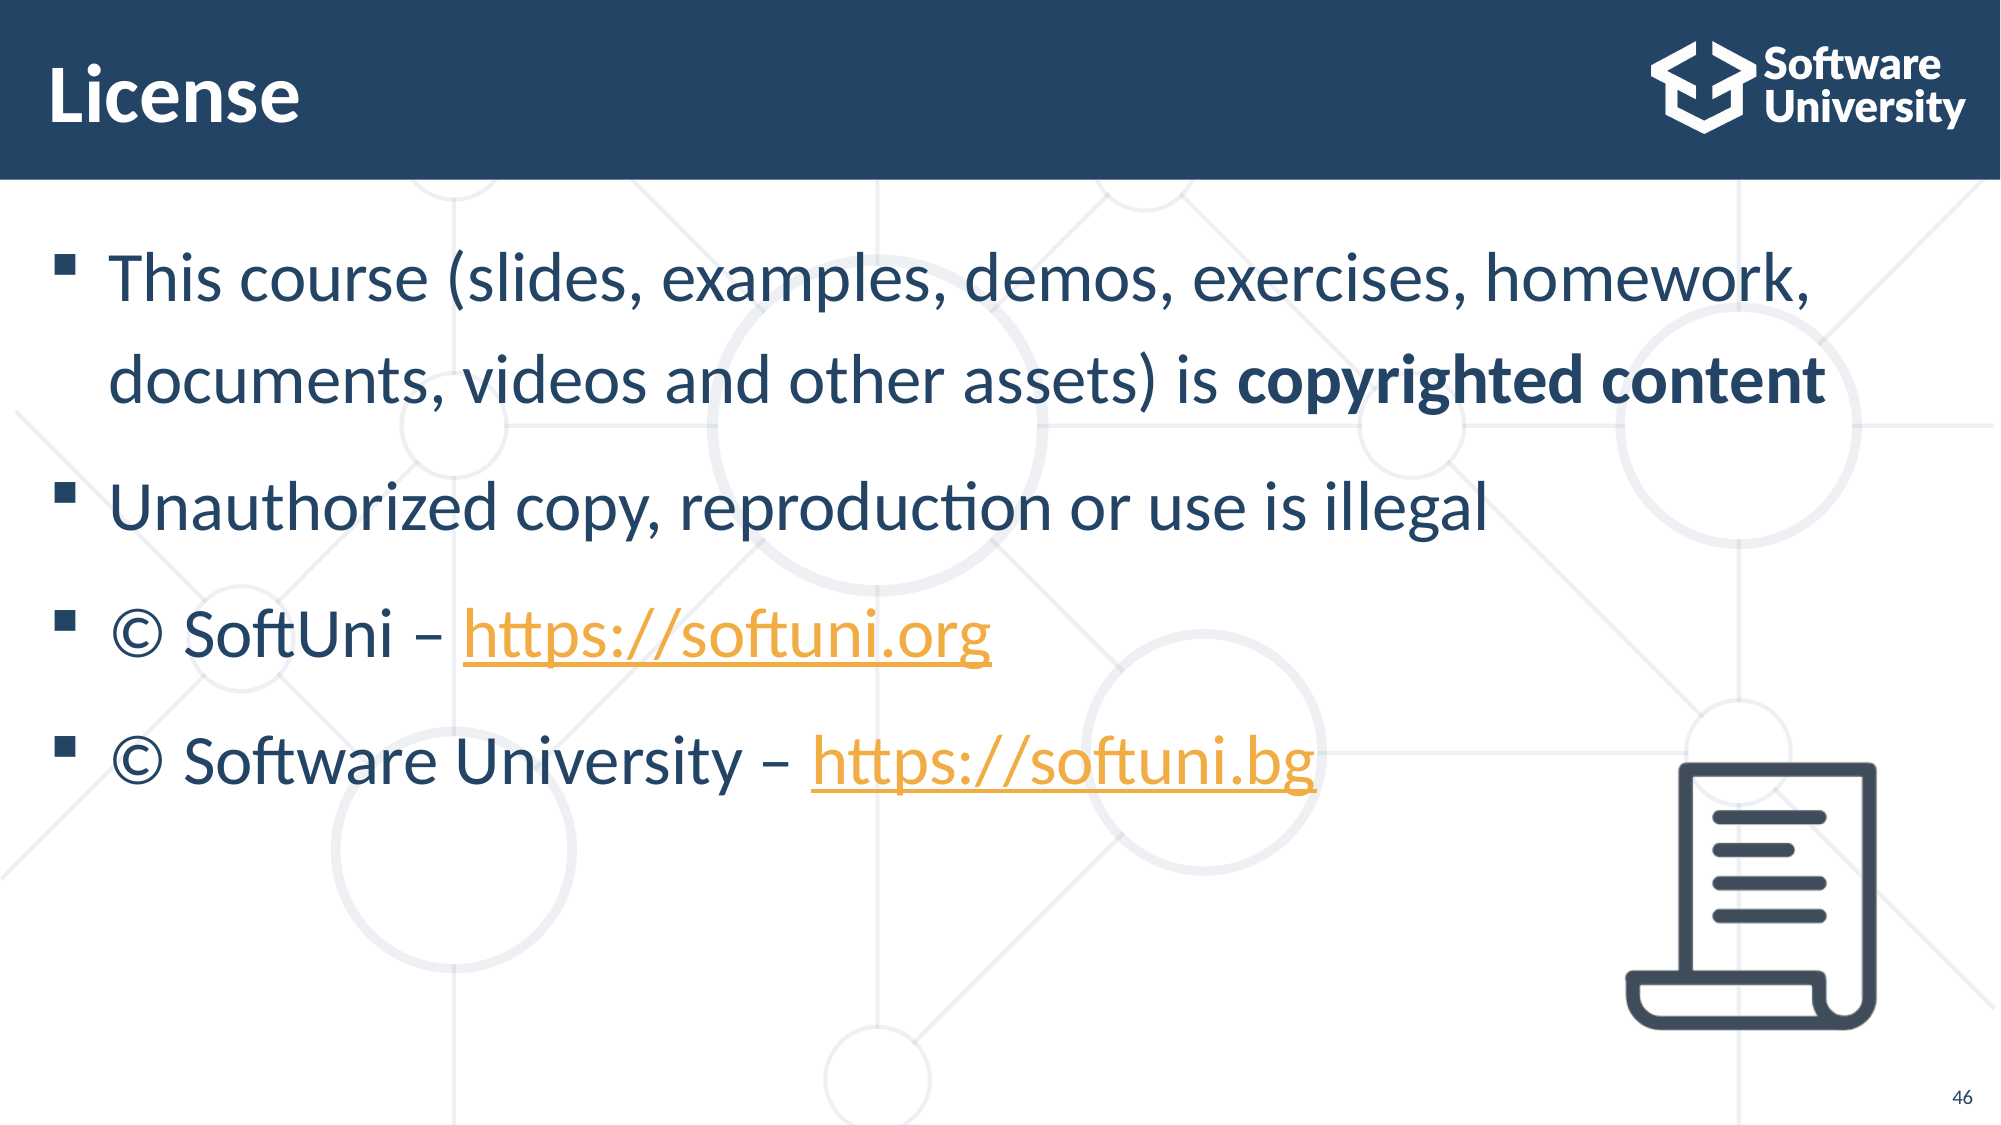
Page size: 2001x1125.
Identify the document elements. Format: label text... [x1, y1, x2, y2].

list This course (slides, examples, demos, exercises, homework, documents, videos and other assets) is copyrighted content Unauthorized copy, reproduction or use is illegal © SoftUni – https://softuni.org © Software University – https://softuni.bg [31, 208, 1970, 1104]
picture [1651, 41, 1966, 134]
picture [1598, 728, 1916, 1065]
title License [31, 16, 1625, 162]
slide_number 46 [1927, 1067, 1989, 1117]
